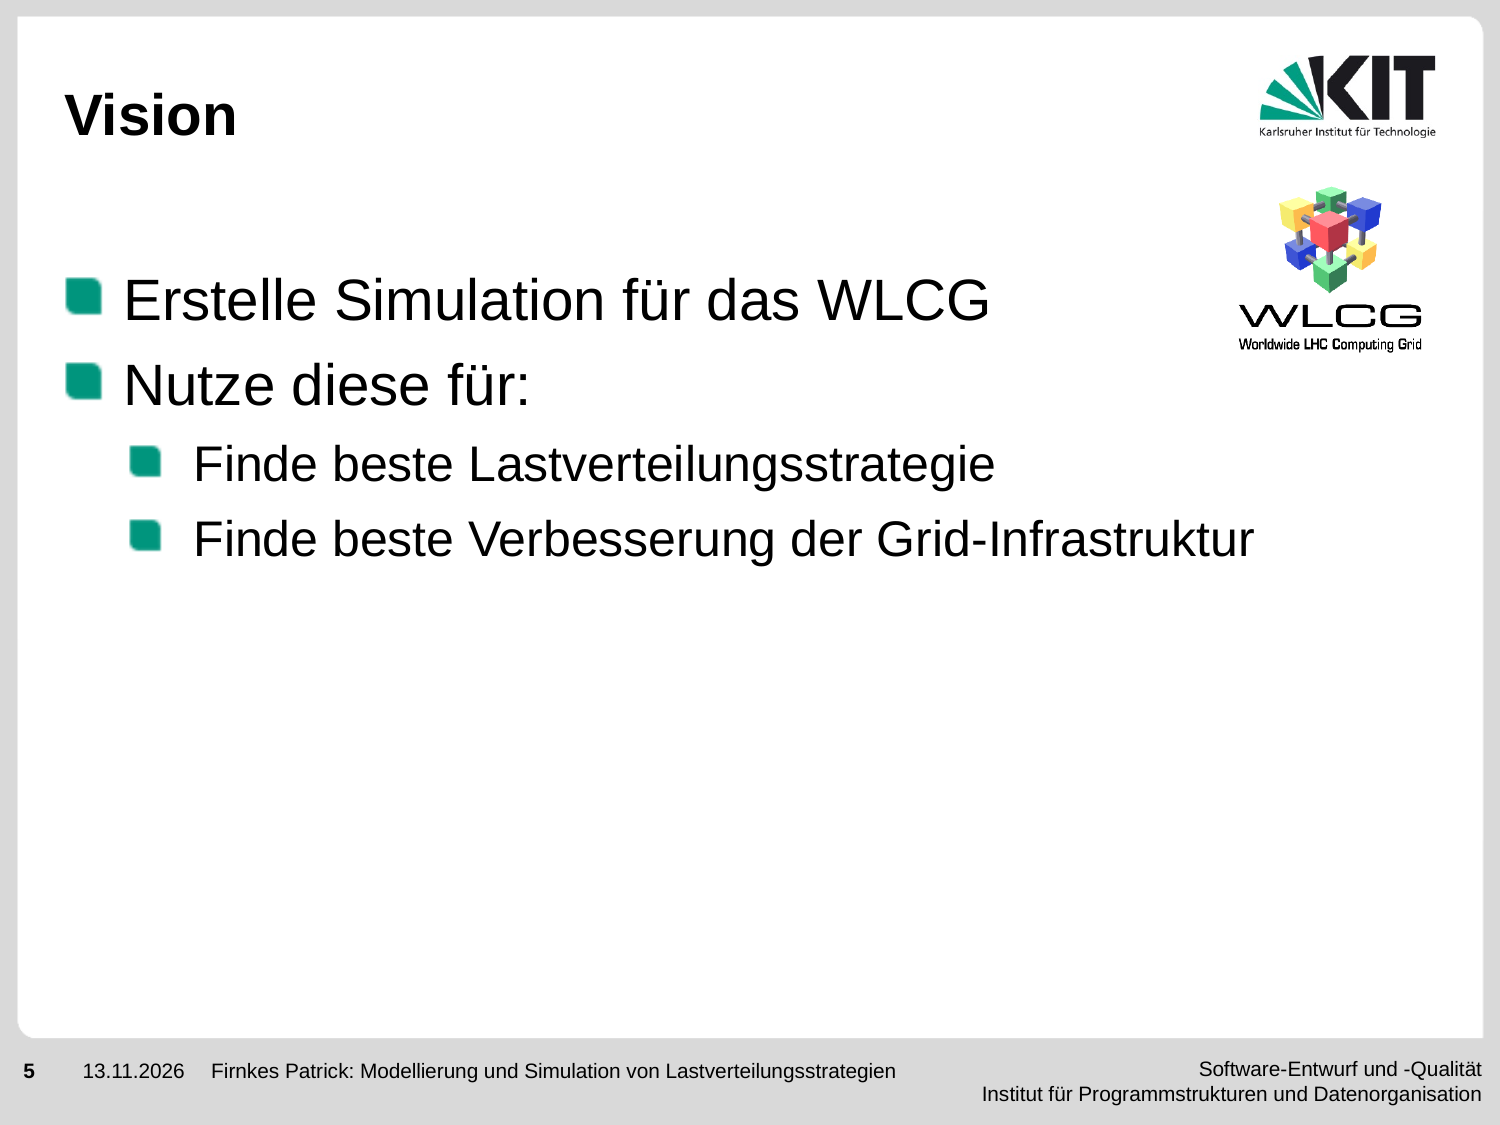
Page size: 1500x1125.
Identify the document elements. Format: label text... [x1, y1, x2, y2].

list Erstelle Simulation für das WLCG Nutze diese für: Finde beste Lastverteilungsstrategie Finde beste Verbesserung der Grid-Infrastruktur [63, 262, 1437, 953]
picture [0, 0, 1500, 1125]
footer Firnkes Patrick: Modellierung und Simulation von Lastverteilungsstrategien [210, 1056, 957, 1117]
title Vision [63, 54, 1199, 148]
